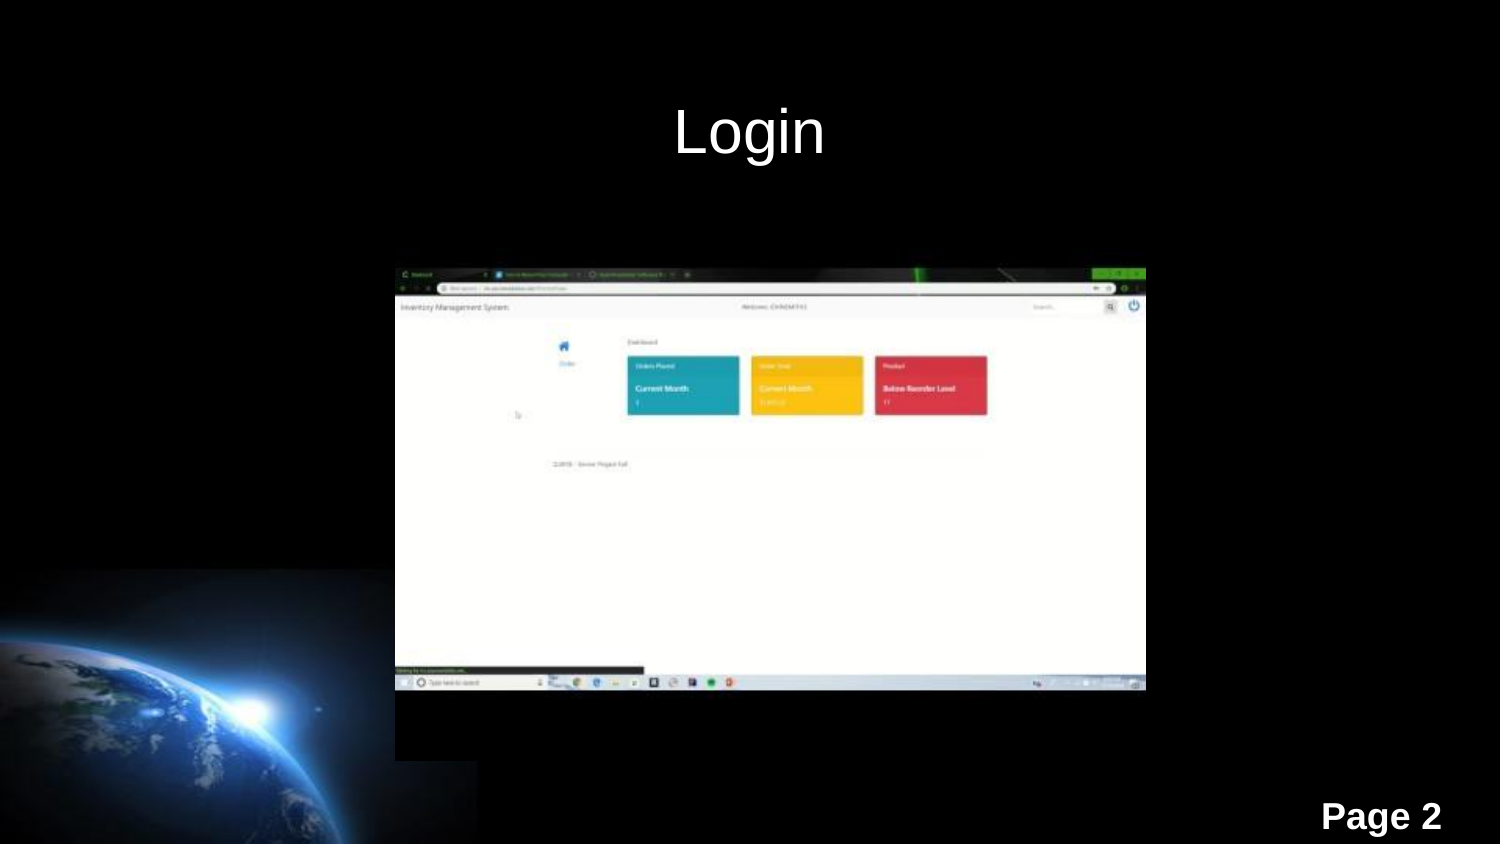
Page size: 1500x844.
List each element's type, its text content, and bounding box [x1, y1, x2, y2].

picture [0, 0, 1500, 844]
title Login [112, 76, 1388, 199]
